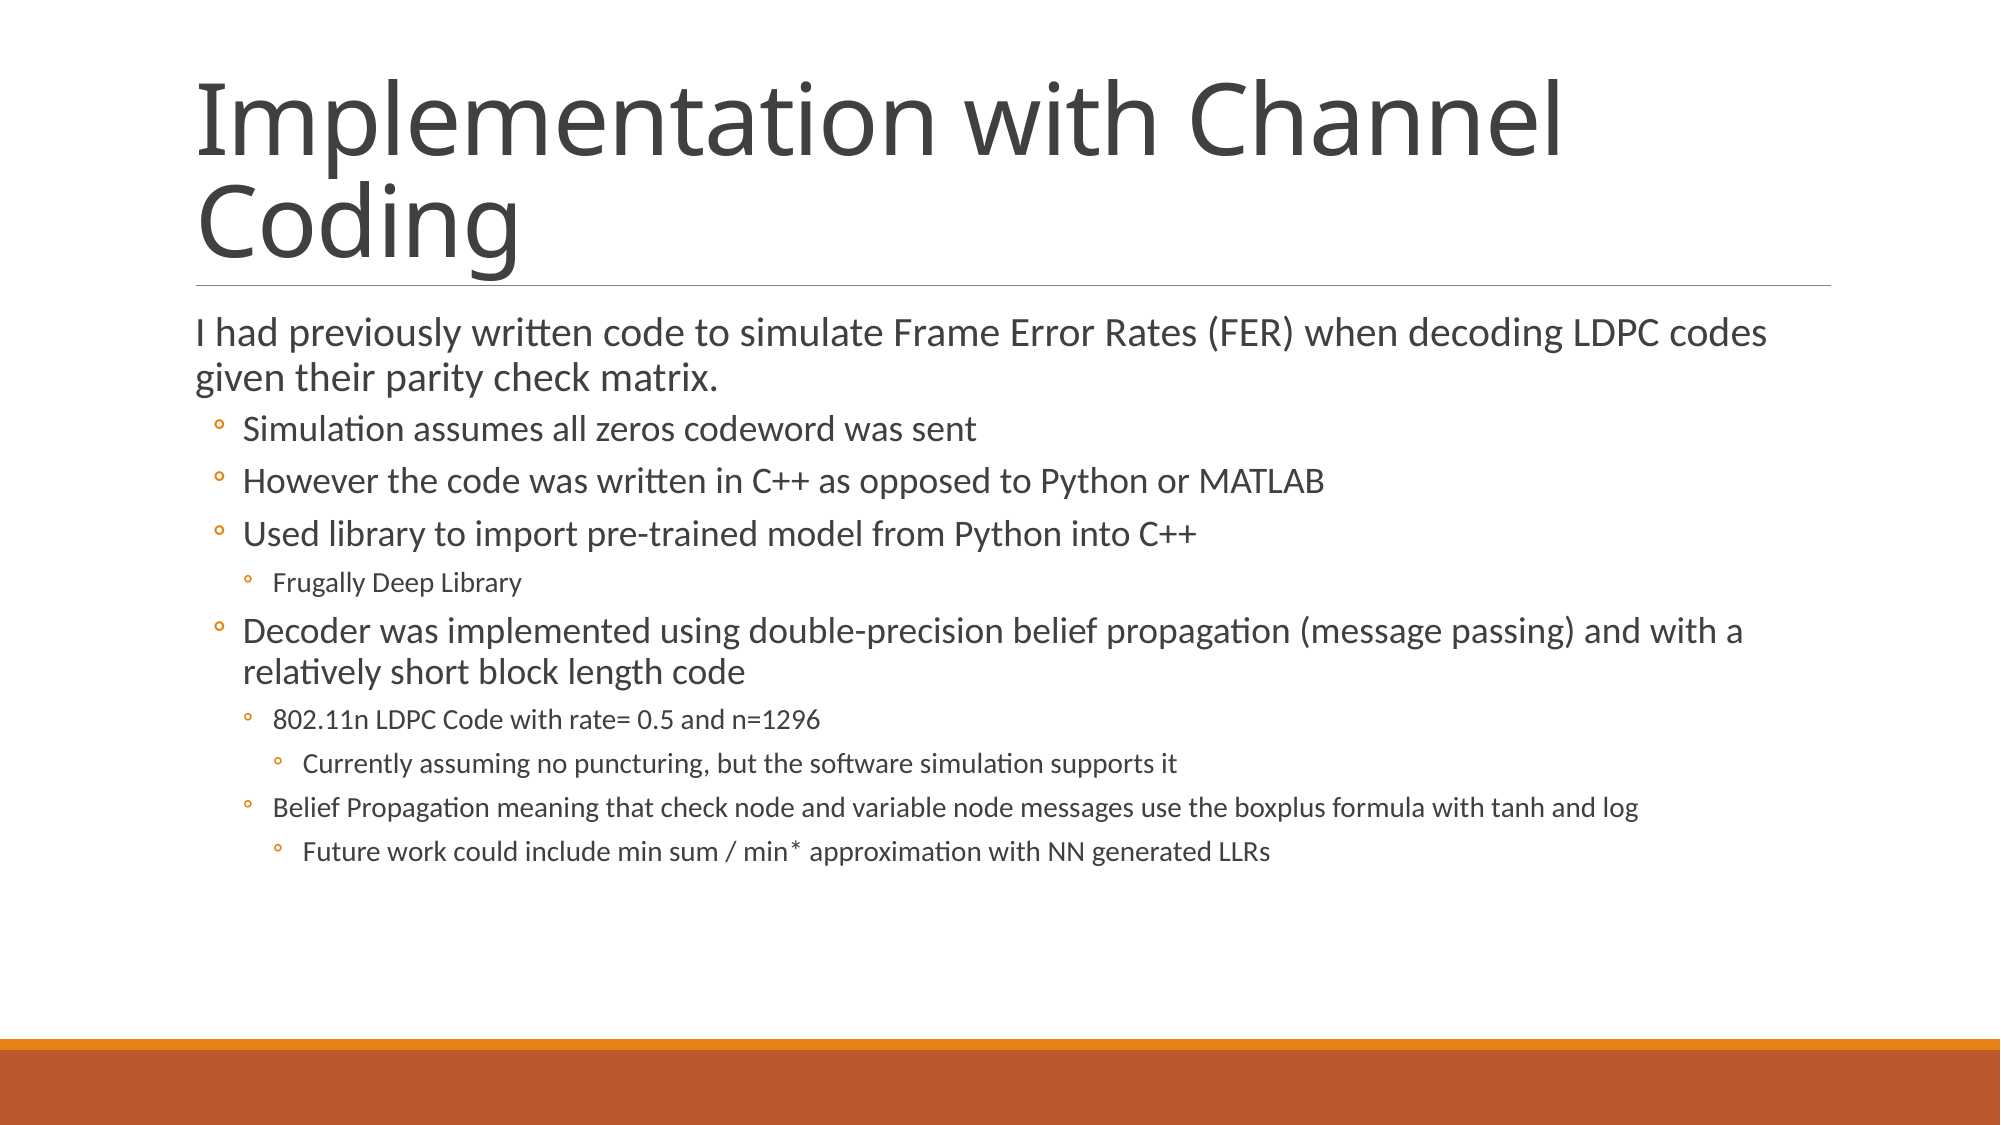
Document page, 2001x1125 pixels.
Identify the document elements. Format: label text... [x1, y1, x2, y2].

list I had previously written code to simulate Frame Error Rates (FER) when decoding LDPC codes given their parity check matrix. Simulation assumes all zeros codeword was sent However the code was written in C++ as opposed to Python or MATLAB Used library to import pre-trained model from Python into C++ Frugally Deep Library Decoder was implemented using double-precision belief propagation (message passing) and with a relatively short block length code 802.11n LDPC Code with rate= 0.5 and n=1296 Currently assuming no puncturing, but the software simulation supports it Belief Propagation meaning that check node and variable node messages use the boxplus formula with tanh and log Future work could include min sum / min* approximation with NN generated LLRs [180, 302, 1830, 963]
title Implementation with Channel Coding [180, 47, 1830, 285]
